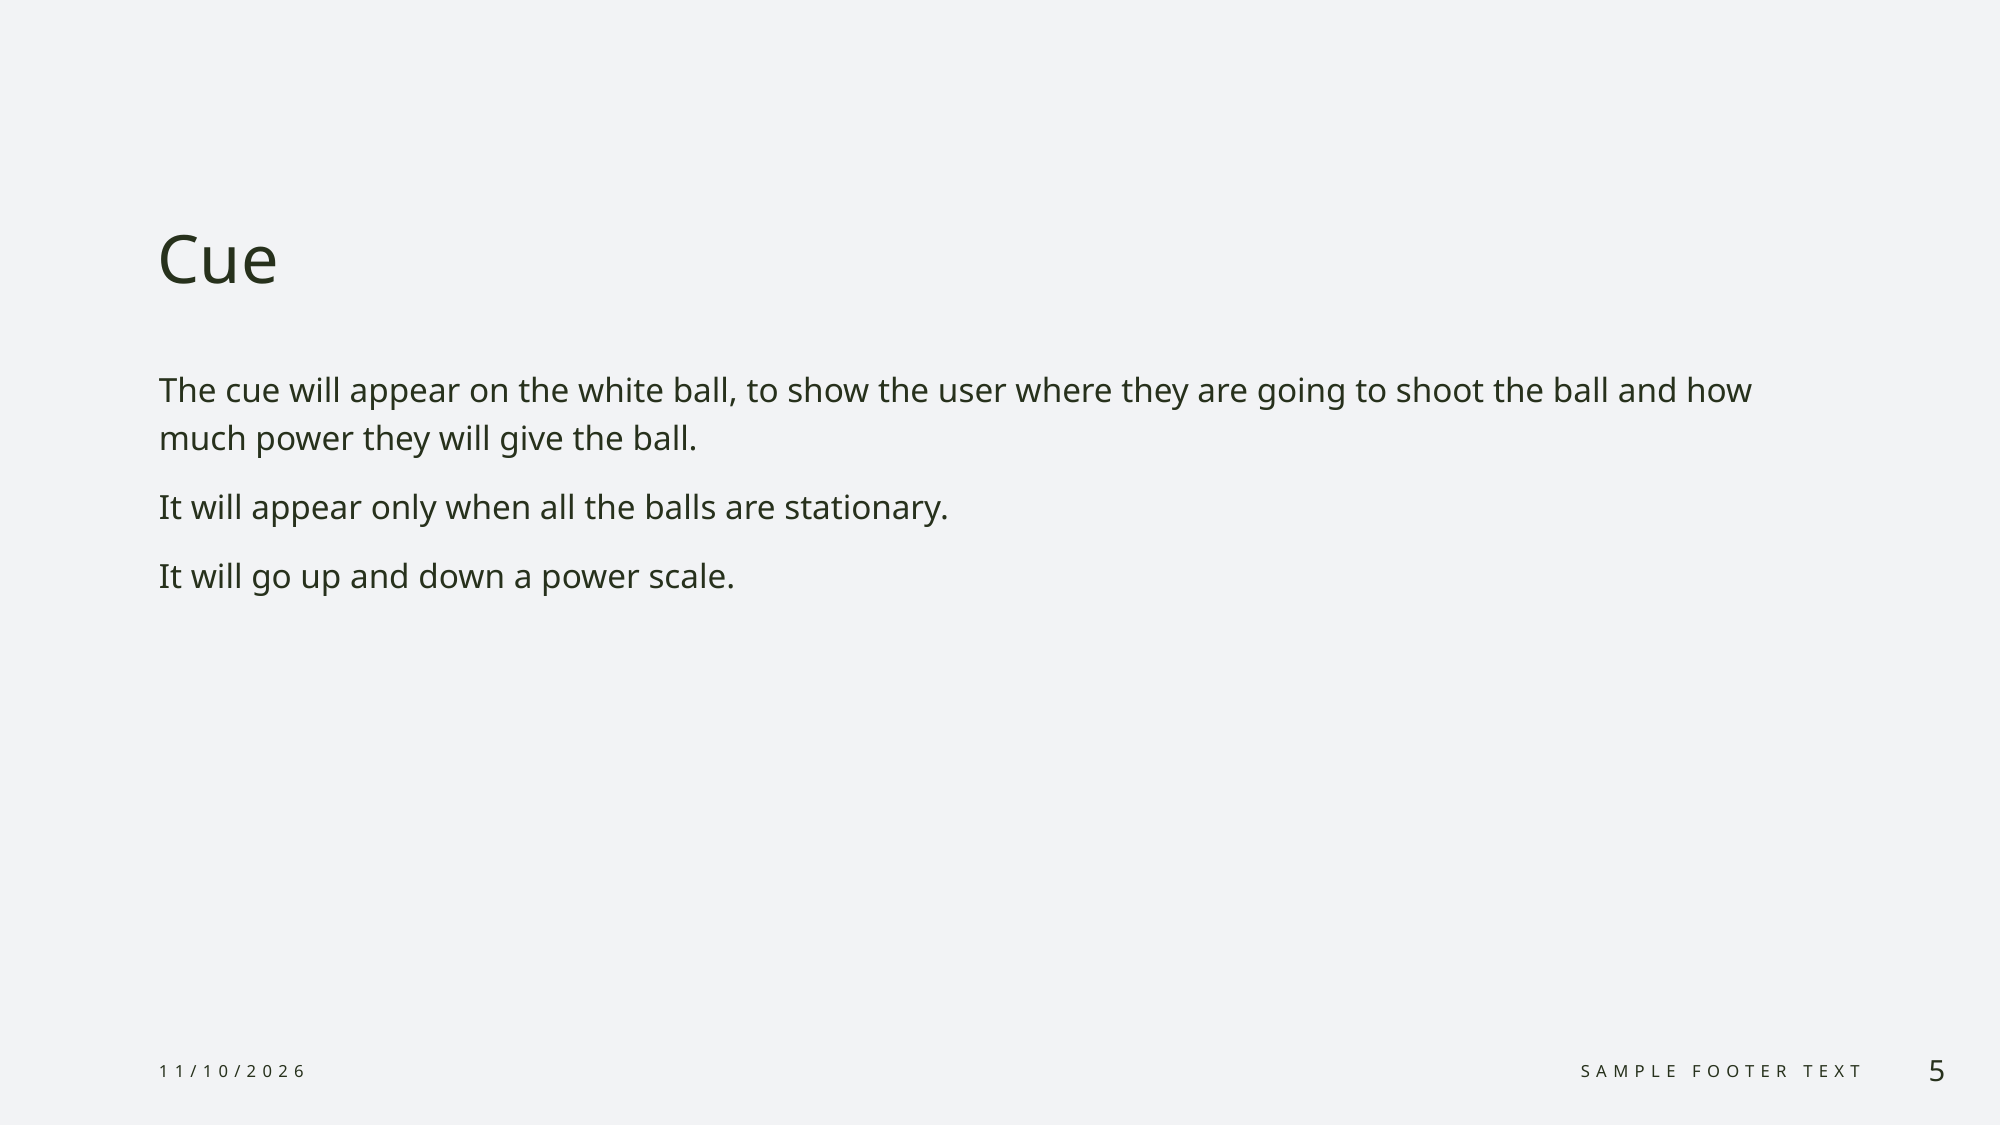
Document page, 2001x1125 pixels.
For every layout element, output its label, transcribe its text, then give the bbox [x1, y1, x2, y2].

slide_number 5 [1875, 1042, 1961, 1103]
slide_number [143, 1042, 594, 1103]
title Cue [142, 96, 1858, 305]
list The cue will appear on the white ball, to show the user where they are going to shoot the ball and how much power they will give the ball. It will appear only when all the balls are stationary. It will go up and down a power scale. [143, 353, 1857, 995]
footer Sample Footer Text [1170, 1042, 1875, 1103]
